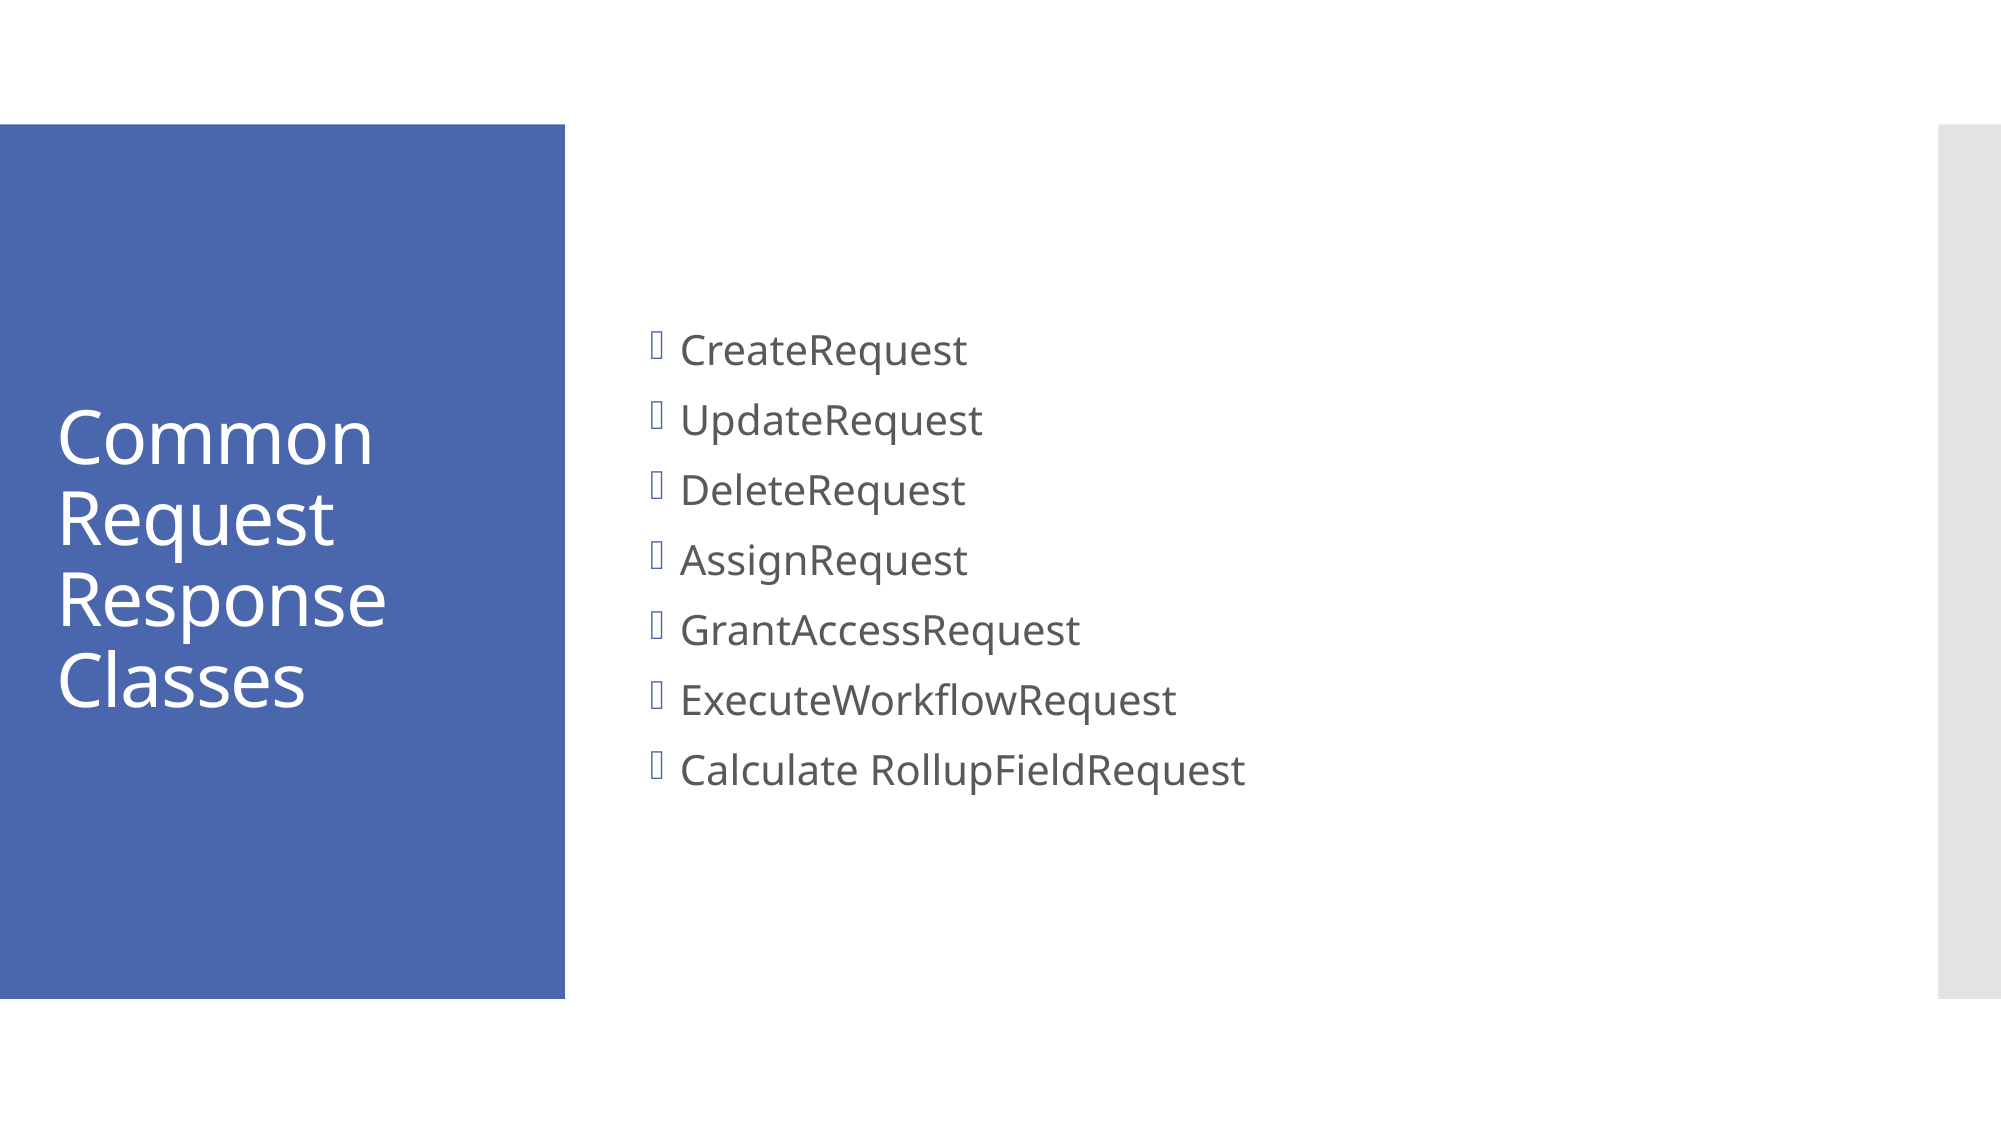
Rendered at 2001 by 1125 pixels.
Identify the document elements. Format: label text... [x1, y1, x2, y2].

list CreateRequest UpdateRequest DeleteRequest AssignRequest GrantAccessRequest ExecuteWorkflowRequest Calculate RollupFieldRequest [634, 141, 1835, 982]
title Common Request Response Classes [41, 184, 525, 940]
